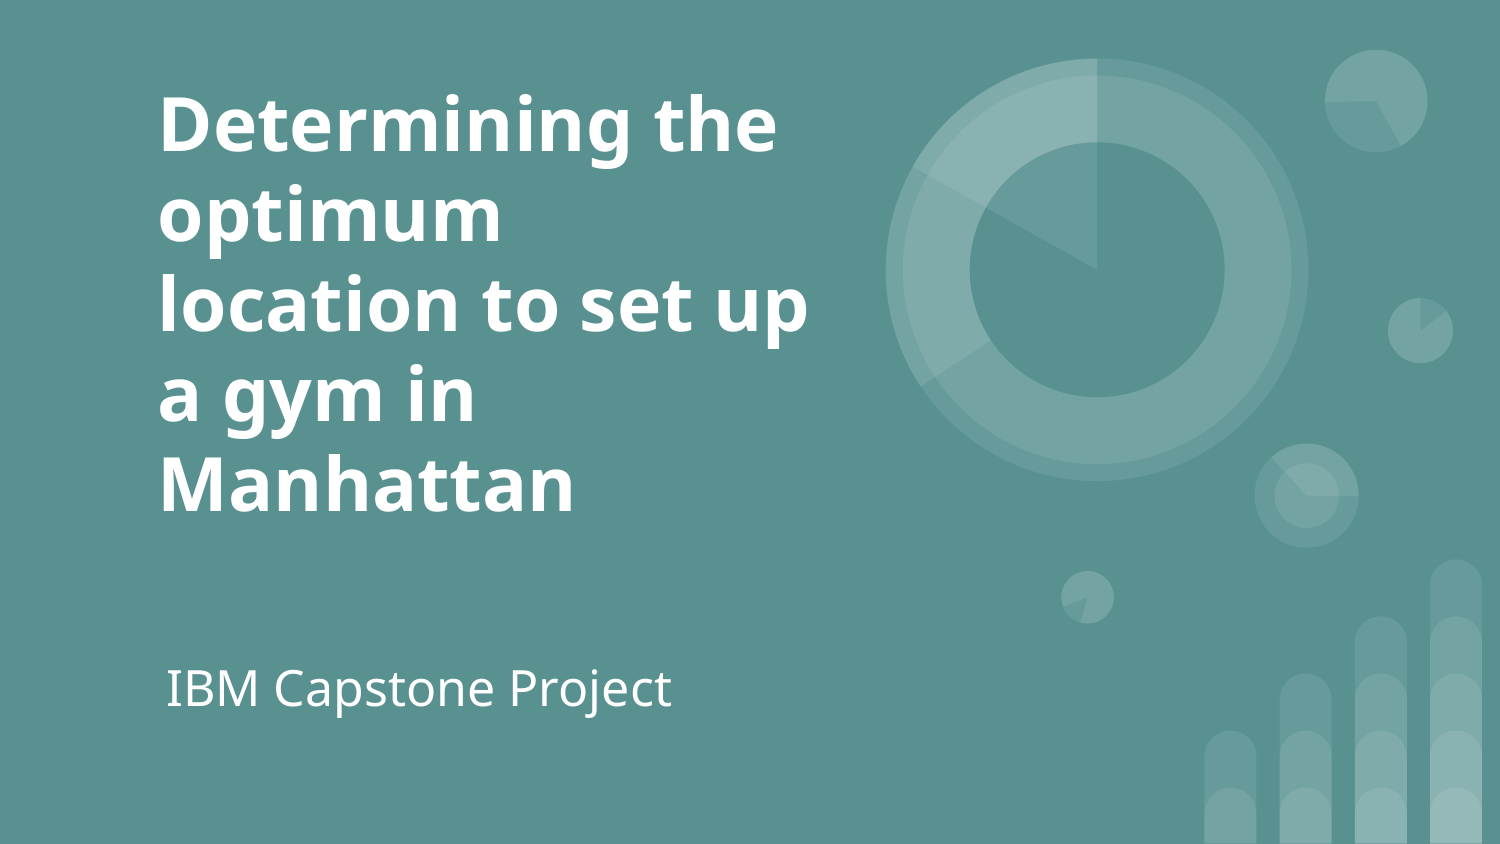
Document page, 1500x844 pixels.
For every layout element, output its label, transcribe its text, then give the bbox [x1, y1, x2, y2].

title Determining the optimum location to set up a gym in Manhattan [142, 147, 842, 455]
subtitle IBM Capstone Project [151, 641, 1500, 713]
